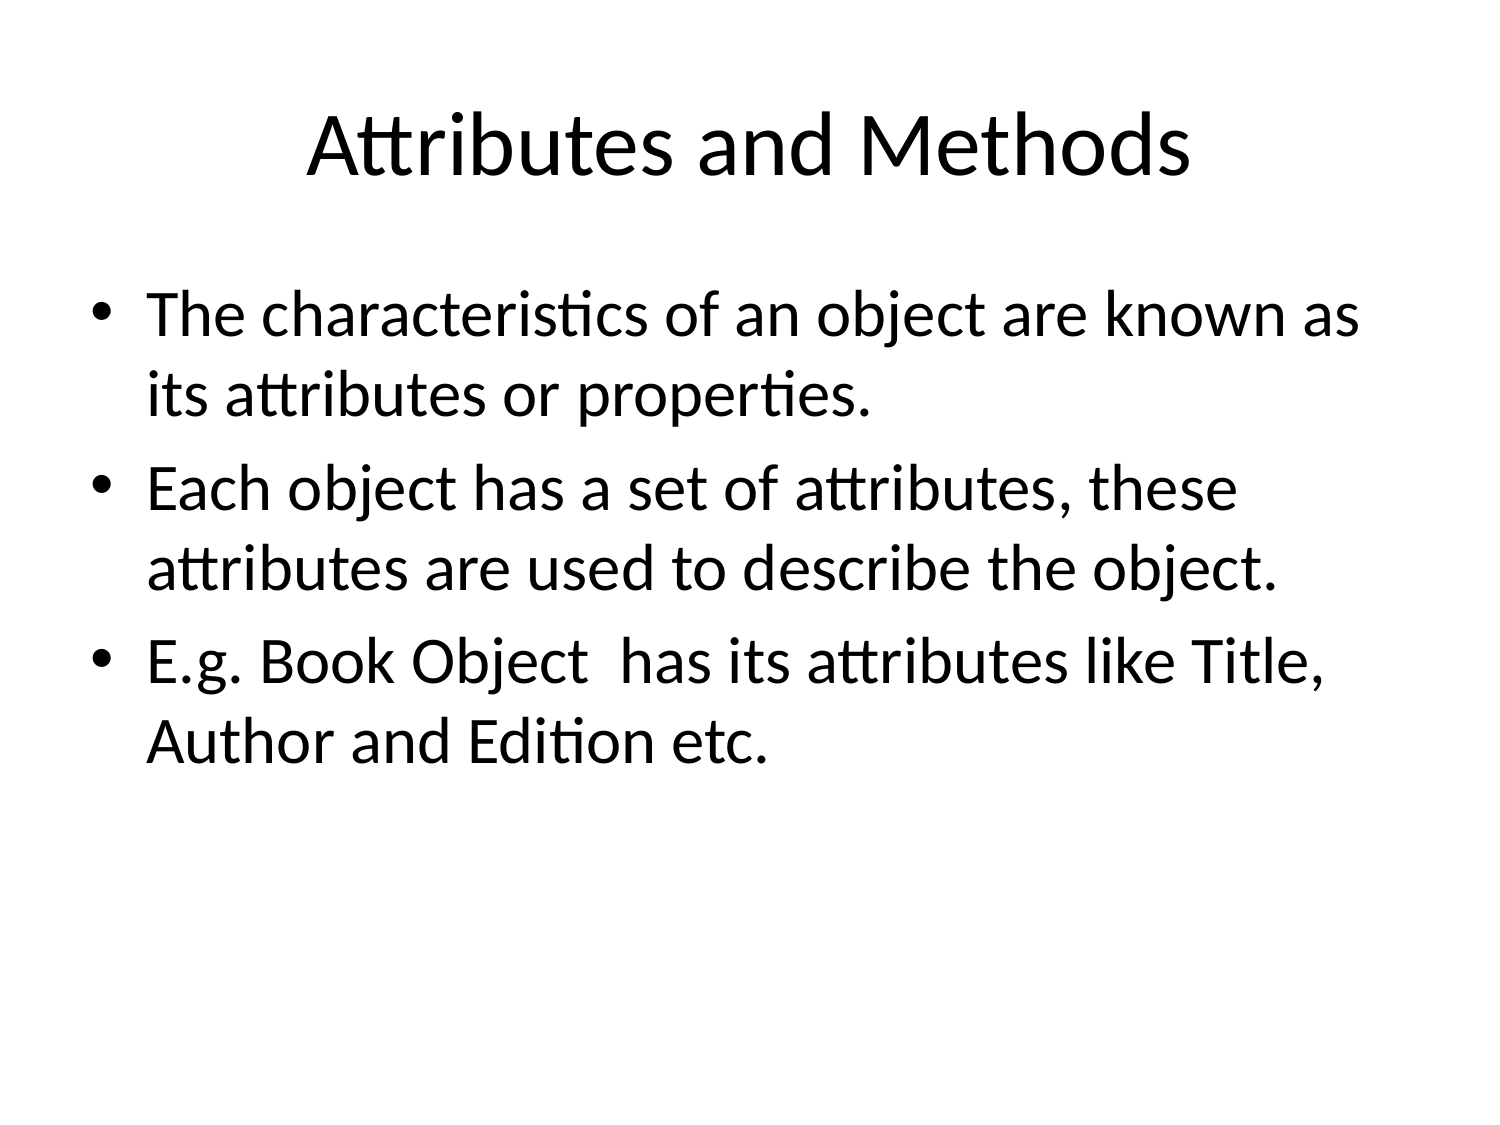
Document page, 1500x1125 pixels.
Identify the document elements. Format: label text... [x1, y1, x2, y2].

list The characteristics of an object are known as its attributes or properties. Each object has a set of attributes, these attributes are used to describe the object. E.g. Book Object has its attributes like Title, Author and Edition etc. [75, 262, 1425, 1005]
title Attributes and Methods [75, 45, 1425, 233]
